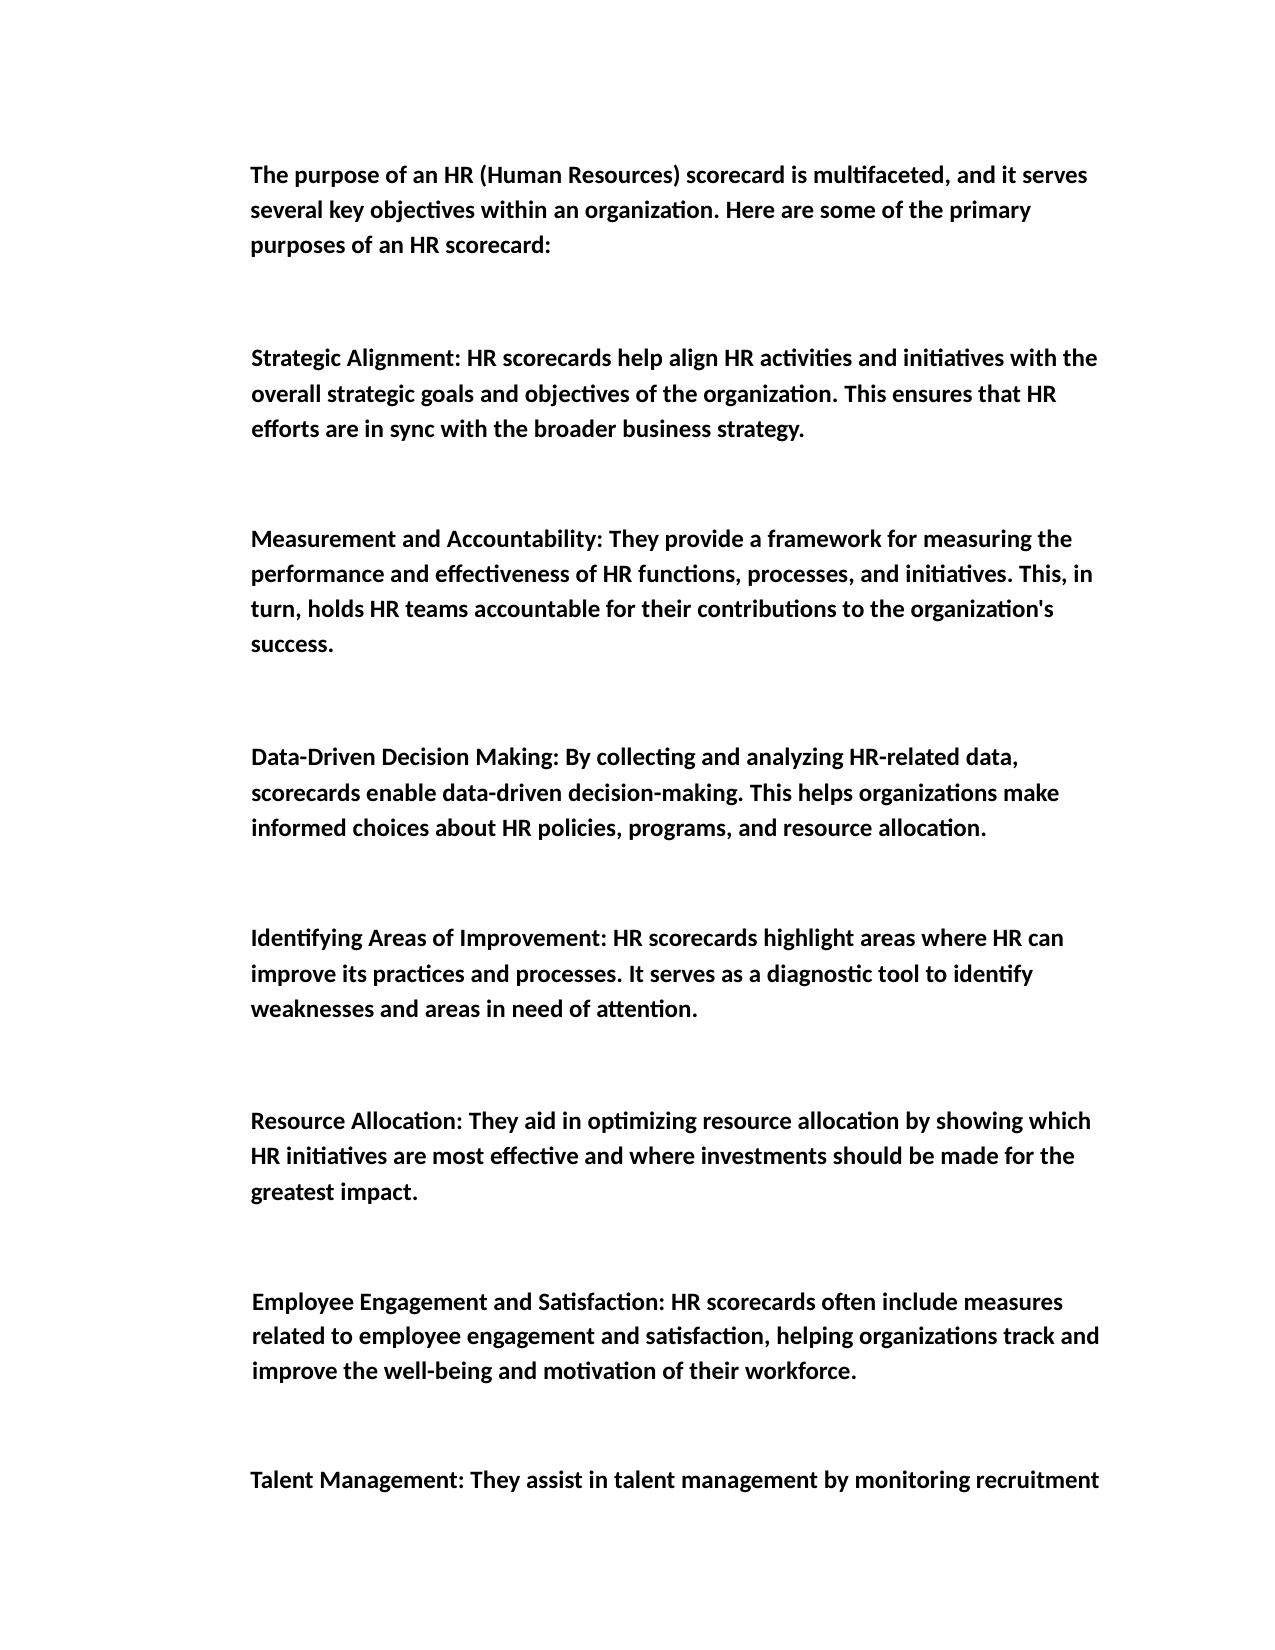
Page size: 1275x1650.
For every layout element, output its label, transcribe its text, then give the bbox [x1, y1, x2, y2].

text_box Strategic Alignment: HR scorecards help align HR activities and initiatives with the overall strategic goals and objectives of the organization. This ensures that HR efforts are in sync with the broader business strategy. [251, 336, 1106, 434]
text_box Resource Allocation: They aid in optimizing resource allocation by showing which HR initiatives are most effective and where investments should be made for the greatest impact. [250, 1099, 1097, 1197]
text_box Data-Driven Decision Making: By collecting and analyzing HR-related data, scorecards enable data-driven decision-making. This helps organizations make informed choices about HR policies, programs, and resource allocation. [251, 735, 1067, 833]
text_box Talent Management: They assist in talent management by monitoring recruitment [250, 1463, 1111, 1491]
text_box Measurement and Accountability: They provide a framework for measuring the performance and effectiveness of HR functions, processes, and initiatives. This, in turn, holds HR teams accountable for their contributions to the organization's success. [250, 517, 1100, 647]
text_box Identifying Areas of Improvement: HR scorecards highlight areas where HR can improve its practices and processes. It serves as a diagnostic tool to identify weaknesses and areas in need of attention. [250, 916, 1072, 1011]
text_box Employee Engagement and Satisfaction: HR scorecards often include measures related to employee engagement and satisfaction, helping organizations track and improve the well-being and motivation of their workforce. [251, 1281, 1109, 1379]
text_box The purpose of an HR (Human Resources) scorecard is multifaceted, and it serves several key objectives within an organization. Here are some of the primary purposes of an HR scorecard: [250, 153, 1096, 252]
